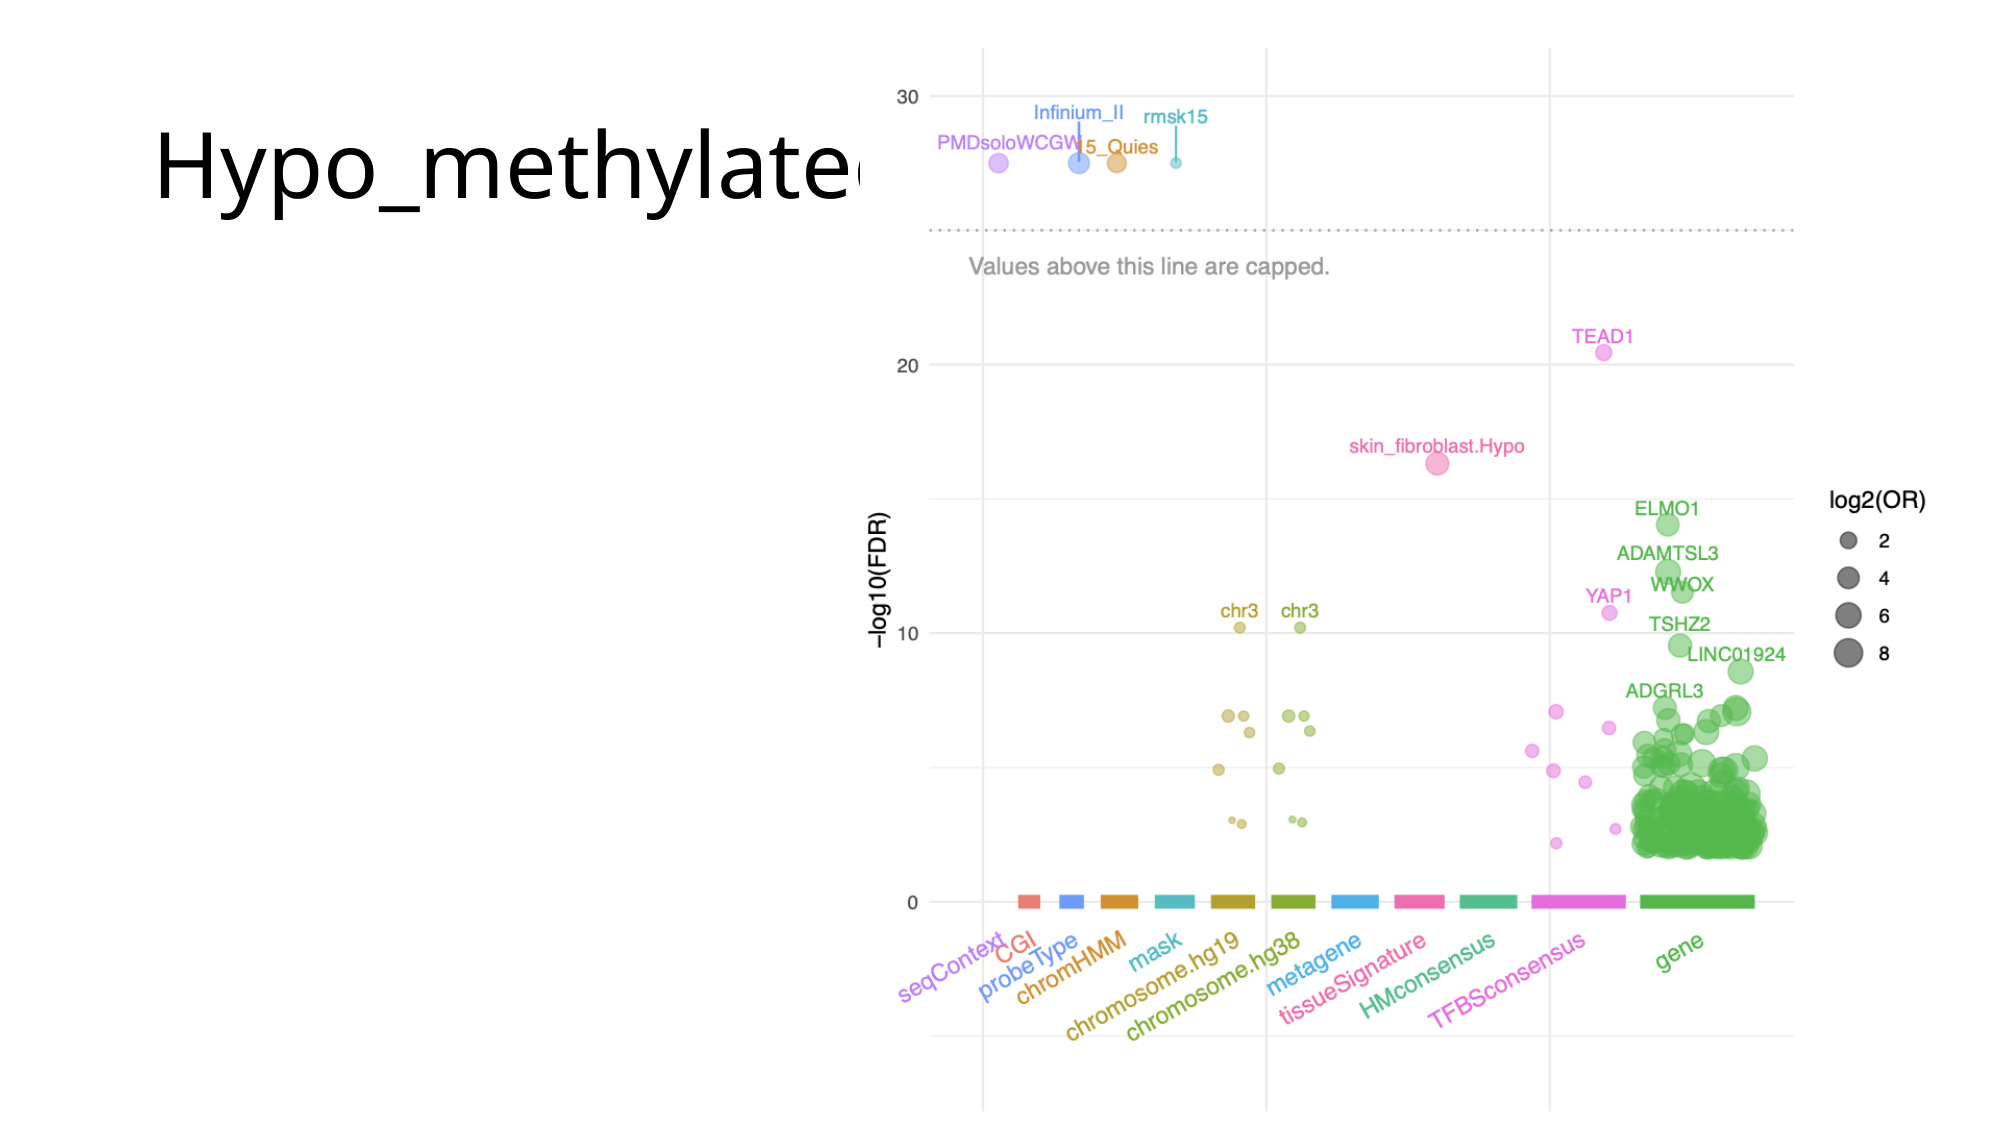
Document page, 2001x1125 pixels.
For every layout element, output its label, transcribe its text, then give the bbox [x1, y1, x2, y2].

picture [860, 41, 1942, 1125]
title Hypo_methylated [137, 59, 860, 278]
